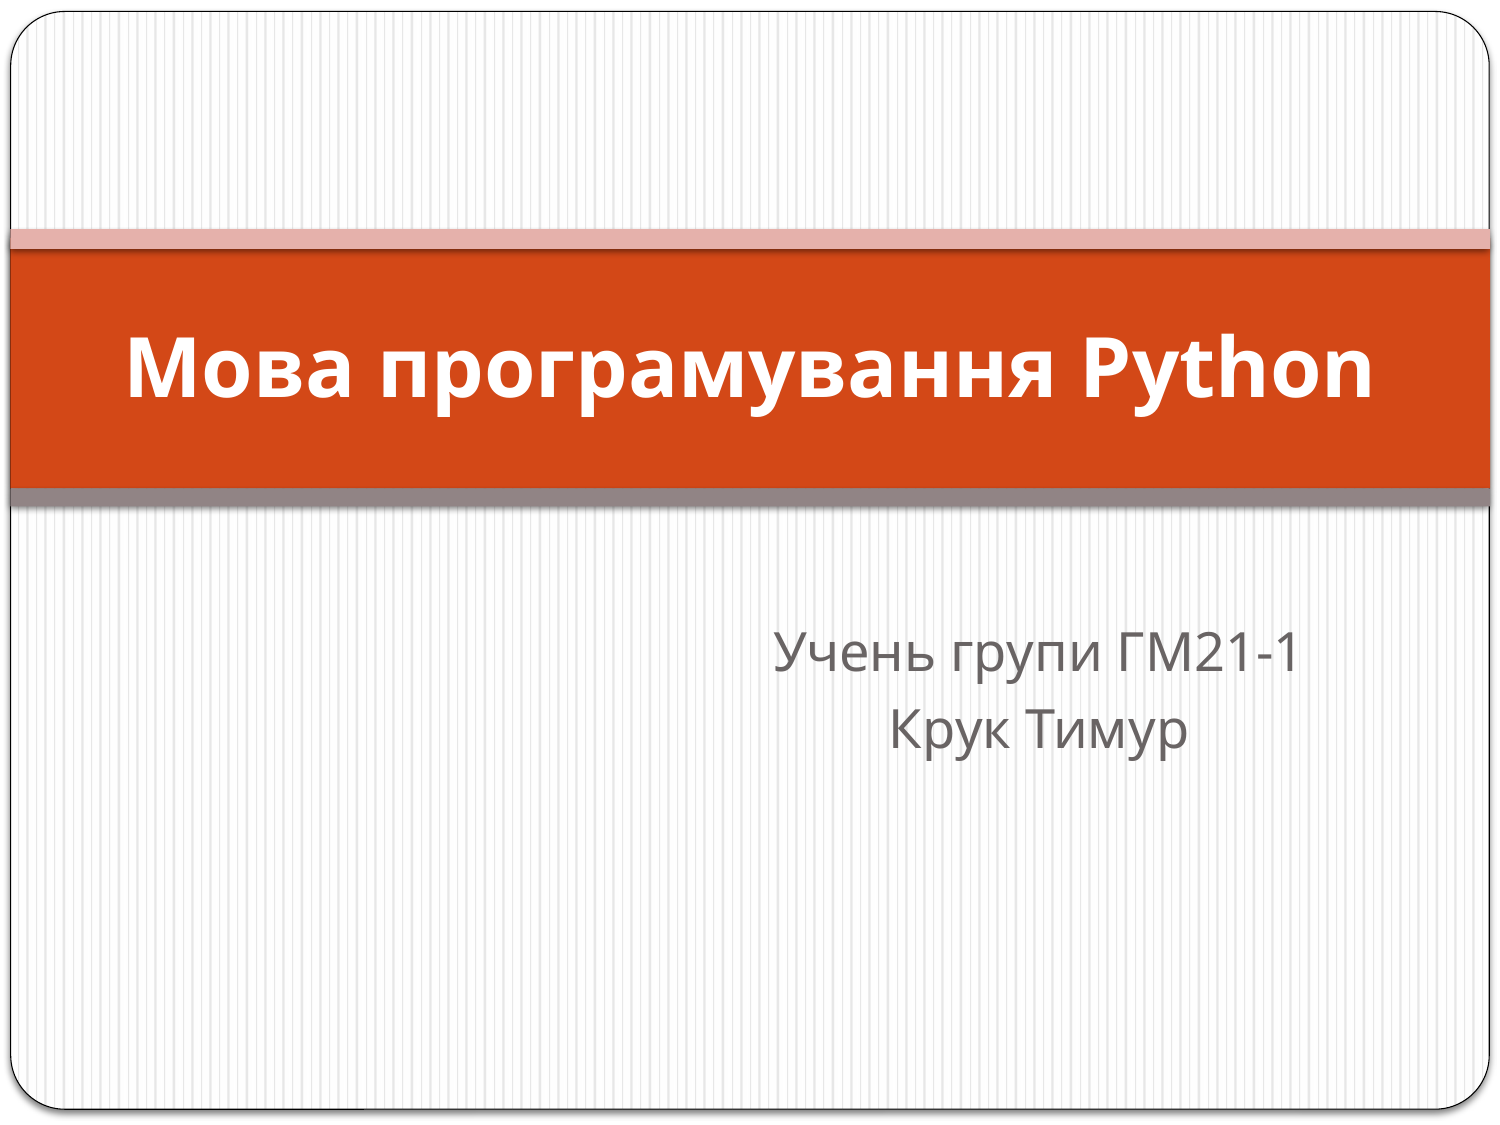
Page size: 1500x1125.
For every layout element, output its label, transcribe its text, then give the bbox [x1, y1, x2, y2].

subtitle Учень групи ГМ21-1 Крук Тимур [643, 609, 1436, 873]
title Мова програмування Python [75, 247, 1425, 489]
